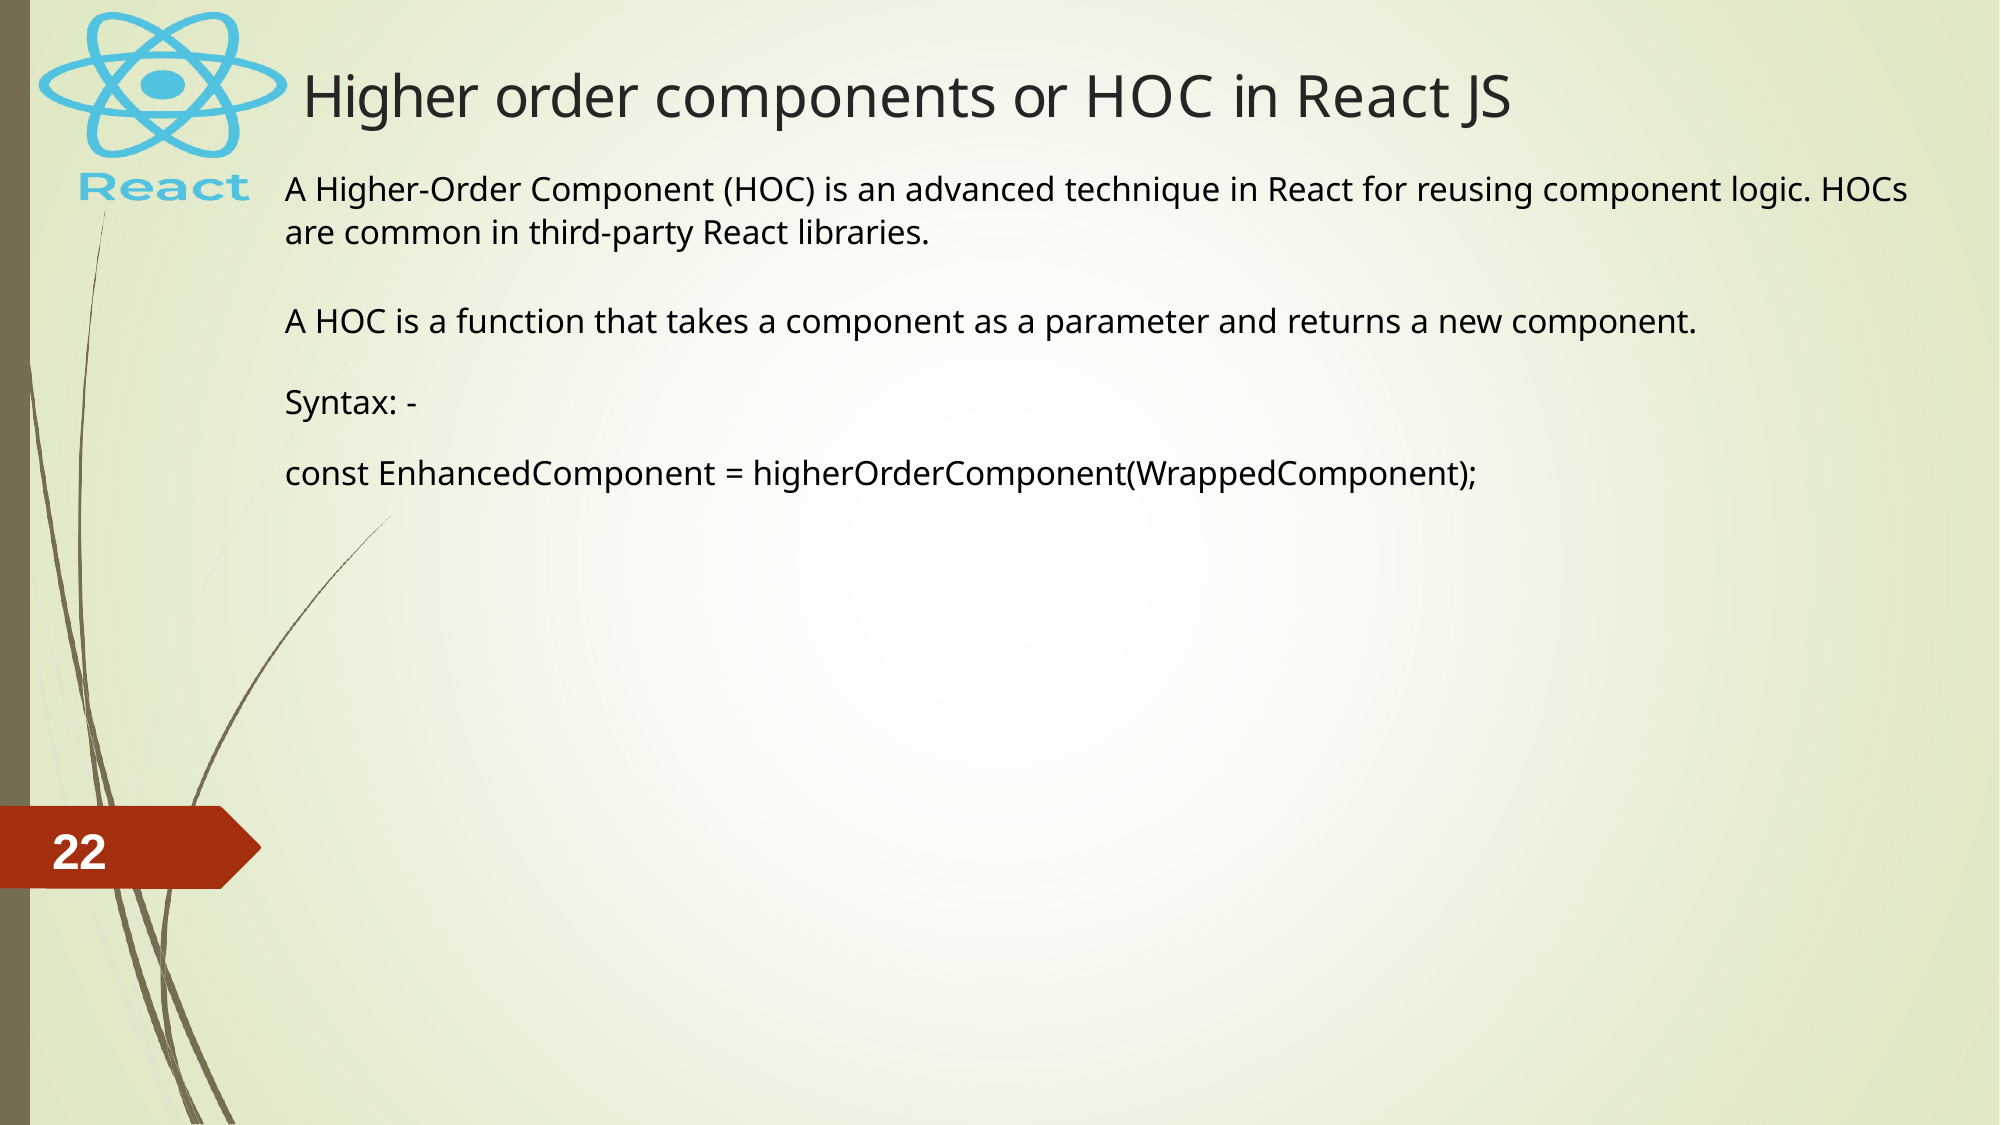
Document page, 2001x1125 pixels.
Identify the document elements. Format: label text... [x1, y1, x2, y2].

text_box A Higher-Order Component (HOC) is an advanced technique in React for reusing component logic. HOCs are common in third-party React libraries. A HOC is a function that takes a component as a parameter and returns a new component. Syntax: - const EnhancedComponent = higherOrderComponent(WrappedComponent); [282, 163, 1938, 492]
text_box 22 [50, 817, 111, 880]
title Higher order components or HOC in React JS [330, 56, 1580, 163]
text_box [0, 805, 261, 889]
picture [0, 0, 2000, 1125]
